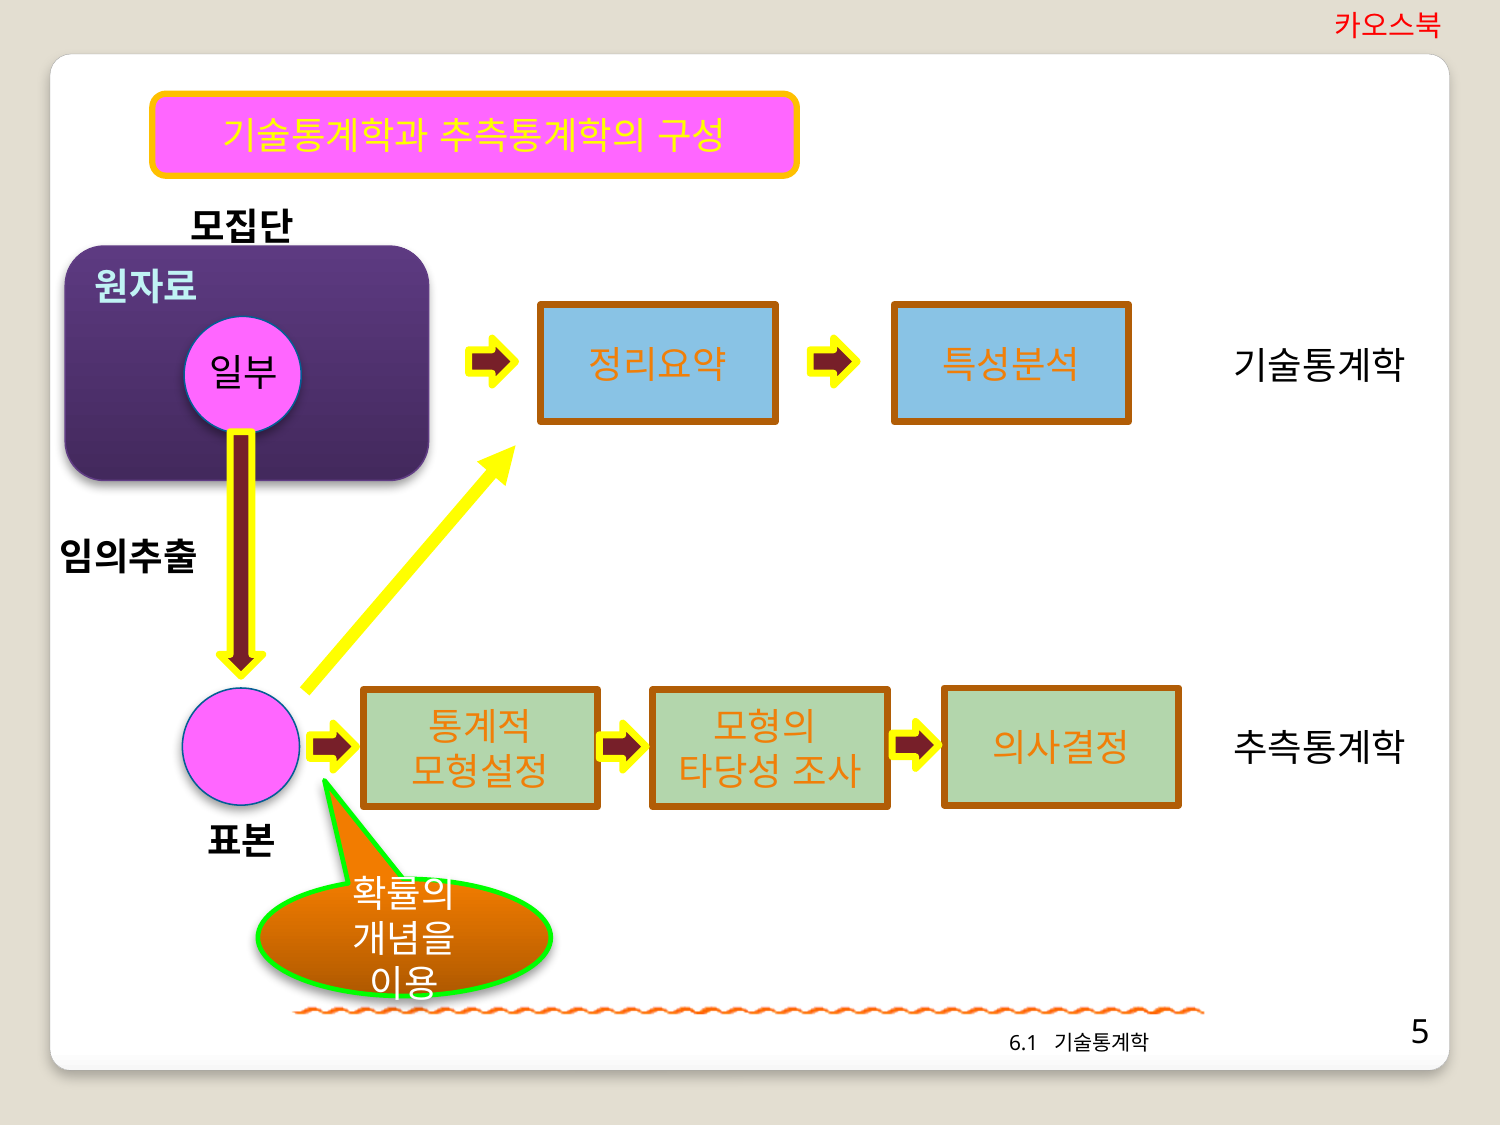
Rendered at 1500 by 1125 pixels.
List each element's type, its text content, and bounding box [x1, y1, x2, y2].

text_box 모형의 타당성 조사 [649, 686, 891, 810]
text_box 일부 [194, 341, 294, 402]
text_box [183, 315, 303, 433]
text_box [306, 719, 361, 774]
text_box 추측통계학 [1218, 716, 1454, 776]
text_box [286, 462, 534, 674]
text_box [64, 245, 430, 482]
text_box [215, 428, 267, 680]
text_box [181, 687, 301, 806]
text_box 기술통계학과 추측통계학의 구성 [148, 90, 801, 180]
text_box 특성분석 [891, 301, 1132, 425]
text_box [806, 334, 861, 389]
slide_number 5 [1369, 1002, 1445, 1063]
text_box [465, 334, 520, 389]
text_box 카오스북 [1277, 0, 1500, 50]
picture [281, 1003, 1219, 1020]
text_box 의사결정 [941, 685, 1182, 809]
footer 6.1 기술통계학 [994, 1002, 1369, 1063]
text_box [888, 718, 943, 772]
text_box 기술통계학 [1218, 334, 1454, 395]
text_box 모집단 [165, 195, 319, 256]
text_box 통계적 모형설정 [360, 686, 601, 810]
text_box 원자료 [70, 255, 223, 316]
text_box 확률의 개념을 이용 [257, 779, 552, 997]
text_box 임의추출 [35, 525, 223, 586]
text_box 표본 [165, 809, 319, 870]
text_box [595, 719, 650, 774]
text_box 정리요약 [537, 301, 779, 425]
